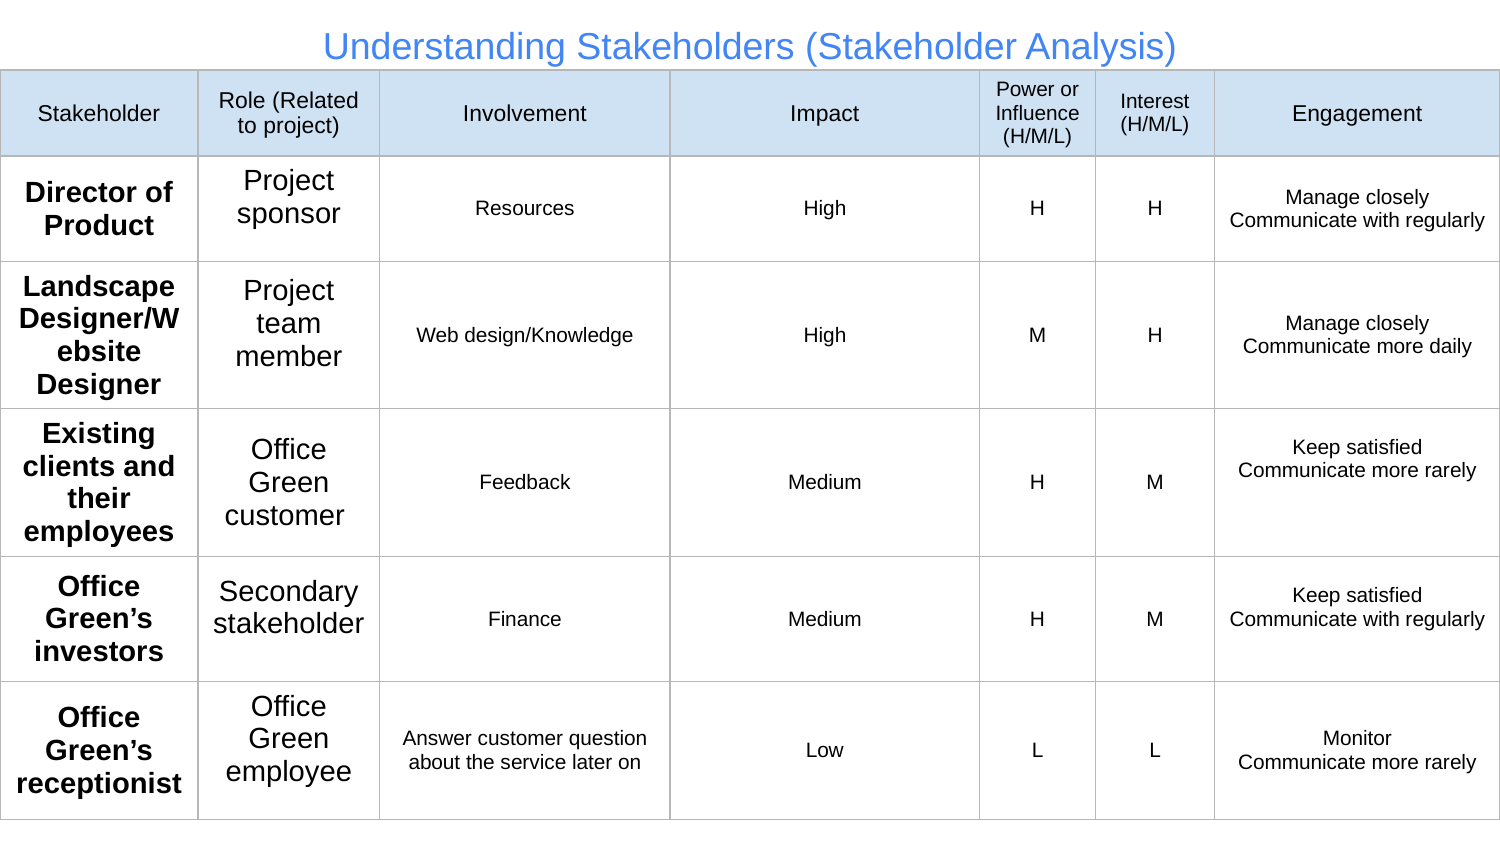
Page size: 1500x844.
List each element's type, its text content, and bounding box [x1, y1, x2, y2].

table_cell Office Green employee [199, 682, 379, 819]
table_cell Medium [671, 557, 979, 681]
table_header Interest (H/M/L) [1096, 82, 1214, 155]
table_cell L [980, 682, 1095, 819]
table_cell Resources [380, 157, 669, 261]
text_box Understanding Stakeholders (Stakeholder Analysis) [0, 0, 1500, 82]
table_cell L [1096, 682, 1214, 819]
table_cell H [980, 557, 1095, 681]
table_header Power or Influence (H/M/L) [980, 82, 1095, 155]
table_header Involvement [380, 82, 669, 155]
table_cell Low [671, 682, 979, 819]
table_header Stakeholder [1, 82, 197, 155]
table_cell Web design/Knowledge [380, 262, 669, 408]
table_header Impact [671, 82, 979, 155]
table_header Engagement [1215, 82, 1499, 155]
table_cell Office Green’s investors [1, 557, 197, 681]
table_cell Keep satisfied Communicate with regularly [1215, 557, 1499, 681]
table_cell Medium [671, 409, 979, 556]
table_cell Monitor Communicate more rarely [1215, 682, 1499, 819]
table_cell Director of Product [1, 157, 197, 261]
table_cell Office Green customer [199, 409, 379, 556]
table_cell Answer customer question about the service later on [380, 682, 669, 819]
table_cell Project team member [199, 262, 379, 408]
table_cell Secondary stakeholder [199, 557, 379, 681]
table_cell Feedback [380, 409, 669, 556]
table_cell Manage closely Communicate more daily [1215, 262, 1499, 408]
table_cell M [1096, 557, 1214, 681]
table_cell H [980, 157, 1095, 261]
table_cell Finance [380, 557, 669, 681]
table_cell Project sponsor [199, 157, 379, 261]
table_cell M [980, 262, 1095, 408]
table_header Role (Related to project) [199, 82, 379, 155]
table_cell Manage closely Communicate with regularly [1215, 157, 1499, 261]
table_cell H [1096, 157, 1214, 261]
table_cell Landscape Designer/Website Designer [1, 262, 197, 408]
table_cell H [1096, 262, 1214, 408]
table_cell High [671, 262, 979, 408]
table_cell M [1096, 409, 1214, 556]
table_cell High [671, 157, 979, 261]
table_cell Office Green’s receptionist [1, 682, 197, 819]
table_cell Keep satisfied Communicate more rarely [1215, 409, 1499, 556]
table_cell H [980, 409, 1095, 556]
table_cell Existing clients and their employees [1, 409, 197, 556]
